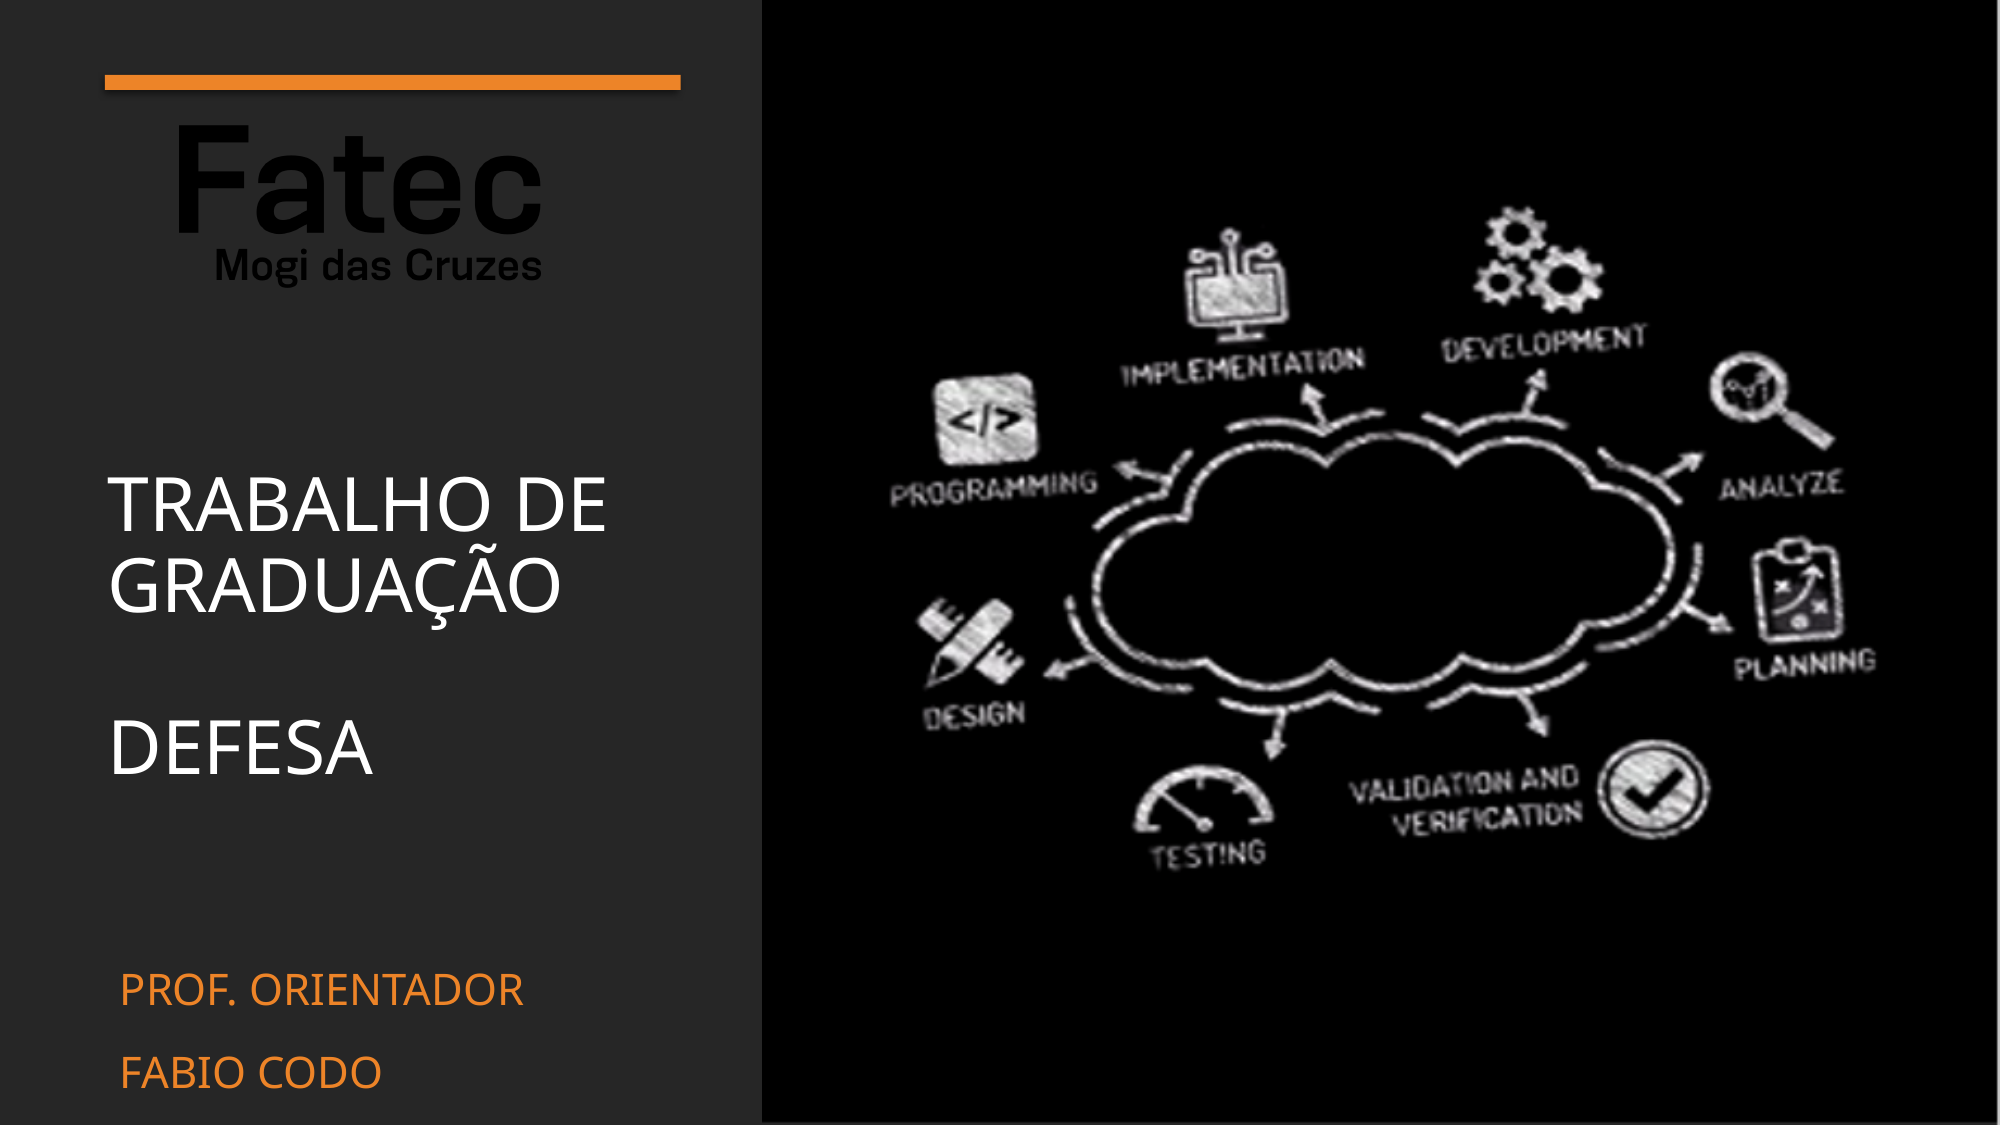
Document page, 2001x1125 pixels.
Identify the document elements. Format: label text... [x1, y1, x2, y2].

picture [178, 125, 542, 289]
title Trabalho de graduação Defesa [92, 409, 722, 848]
picture [761, 0, 2000, 1125]
text_box [0, 0, 758, 1125]
subtitle Prof. Orientador Fabio codo [104, 943, 681, 1106]
text_box [104, 74, 682, 91]
